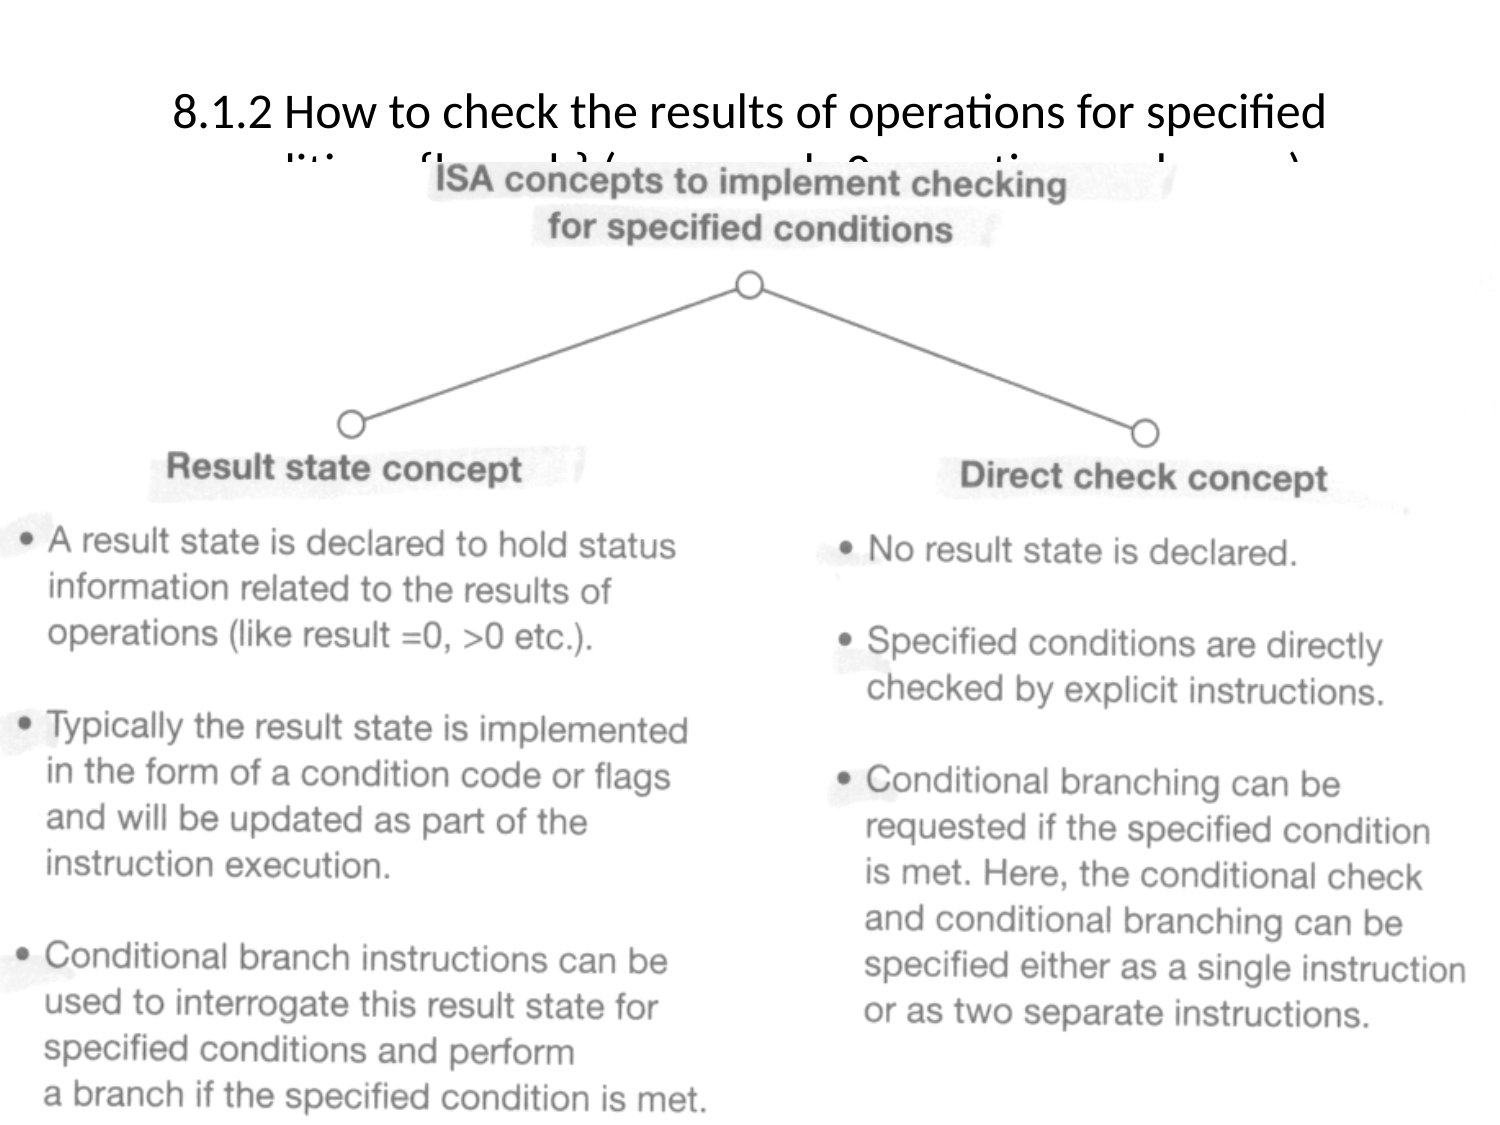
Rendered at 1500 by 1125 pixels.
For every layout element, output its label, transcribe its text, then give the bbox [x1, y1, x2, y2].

title 8.1.2 How to check the results of operations for specified conditions {branch} (e.g. equals 0, negative, and so on) [75, 45, 1425, 160]
picture [0, 162, 1500, 1125]
